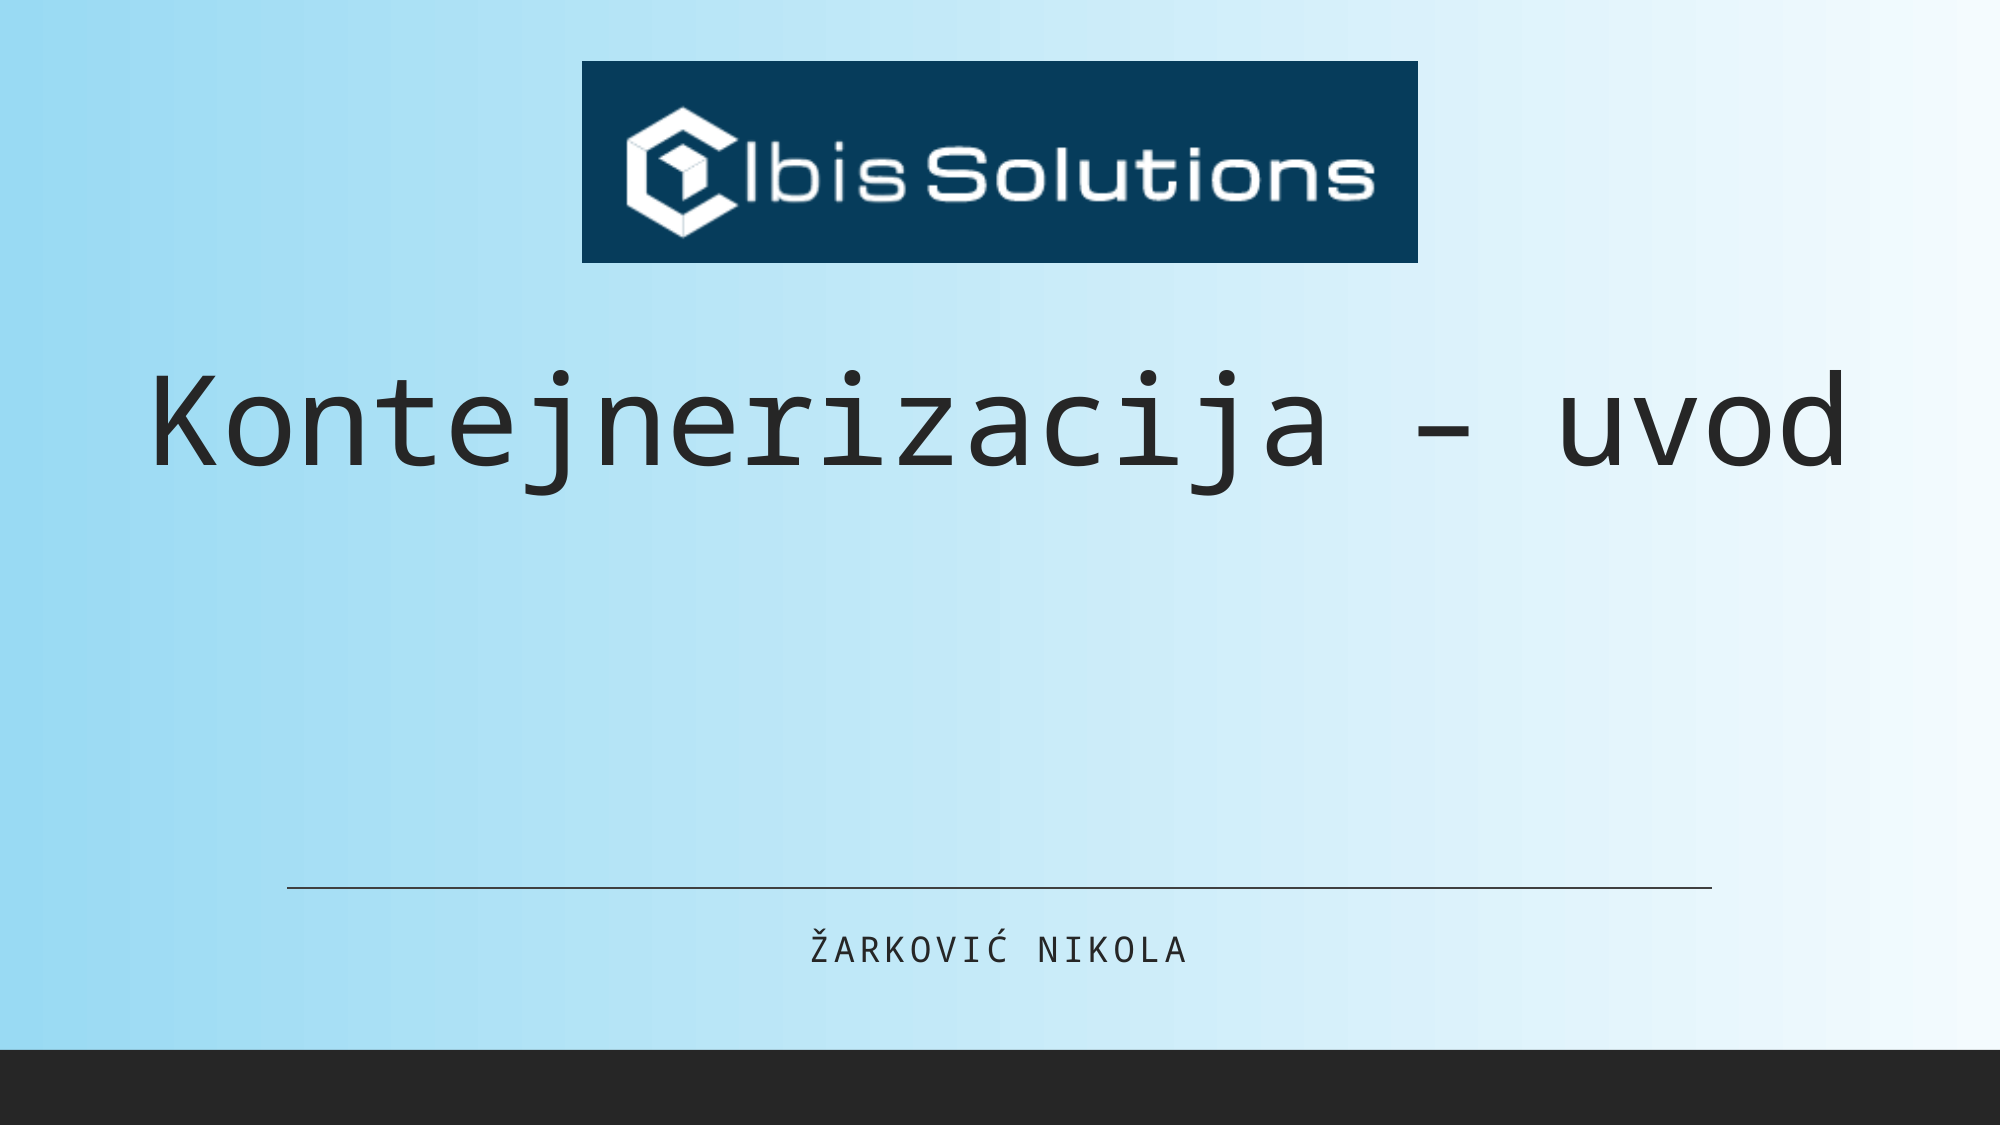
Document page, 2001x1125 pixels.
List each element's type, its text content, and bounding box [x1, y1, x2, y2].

subtitle Žarković Nikola [210, 914, 1789, 1029]
picture [581, 60, 1419, 264]
text_box [0, 0, 2000, 1049]
title Kontejnerizacija – uvod [104, 262, 1895, 501]
text_box [0, 1049, 2000, 1125]
